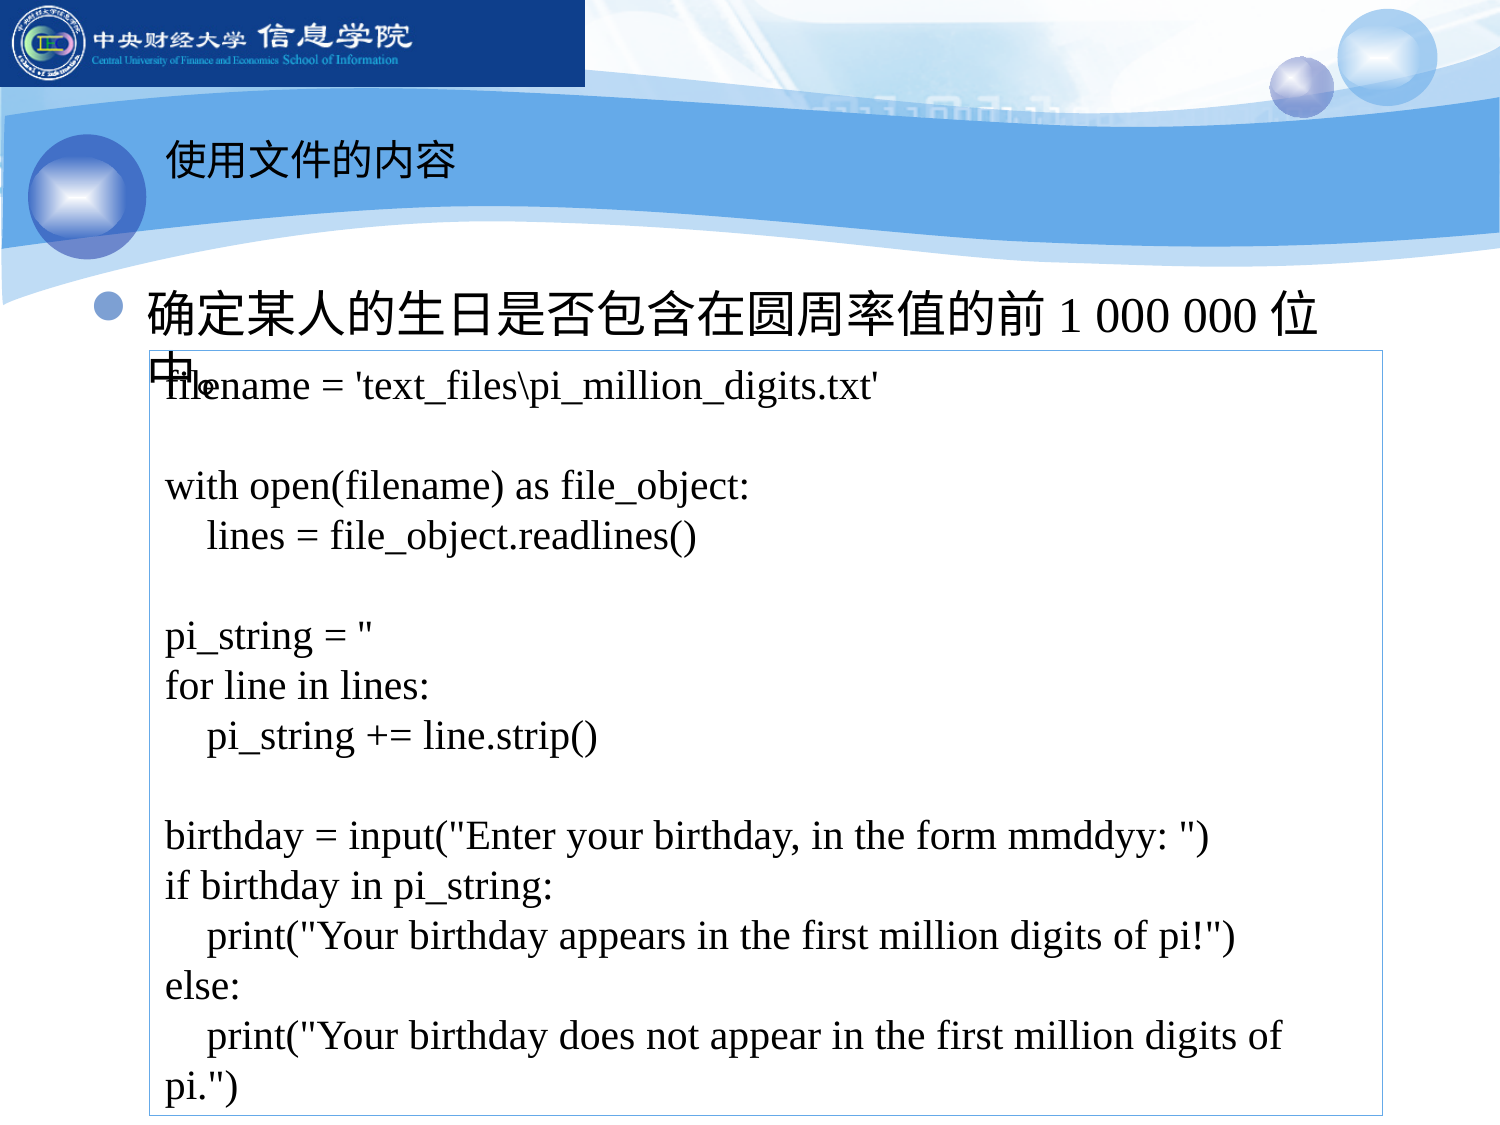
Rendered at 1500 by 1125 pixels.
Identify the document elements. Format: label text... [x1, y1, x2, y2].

title 使用文件的内容 [150, 112, 1363, 205]
picture [0, 0, 1500, 197]
text_box filename = 'text_files\pi_million_digits.txt' with open(filename) as file_object: lines = file_object.readlines() pi_string = '' for line in lines: pi_string += line.strip() birthday = input("Enter your birthday, in the form mmddyy: ") if birthday in pi_string: print("Your birthday appears in the first million digits of pi!") else: print("Your birthday does not appear in the first million digits of pi.") [149, 350, 1383, 1116]
text_box 确定某人的生日是否包含在圆周率值的前1 000 000位中。 [74, 275, 1425, 375]
